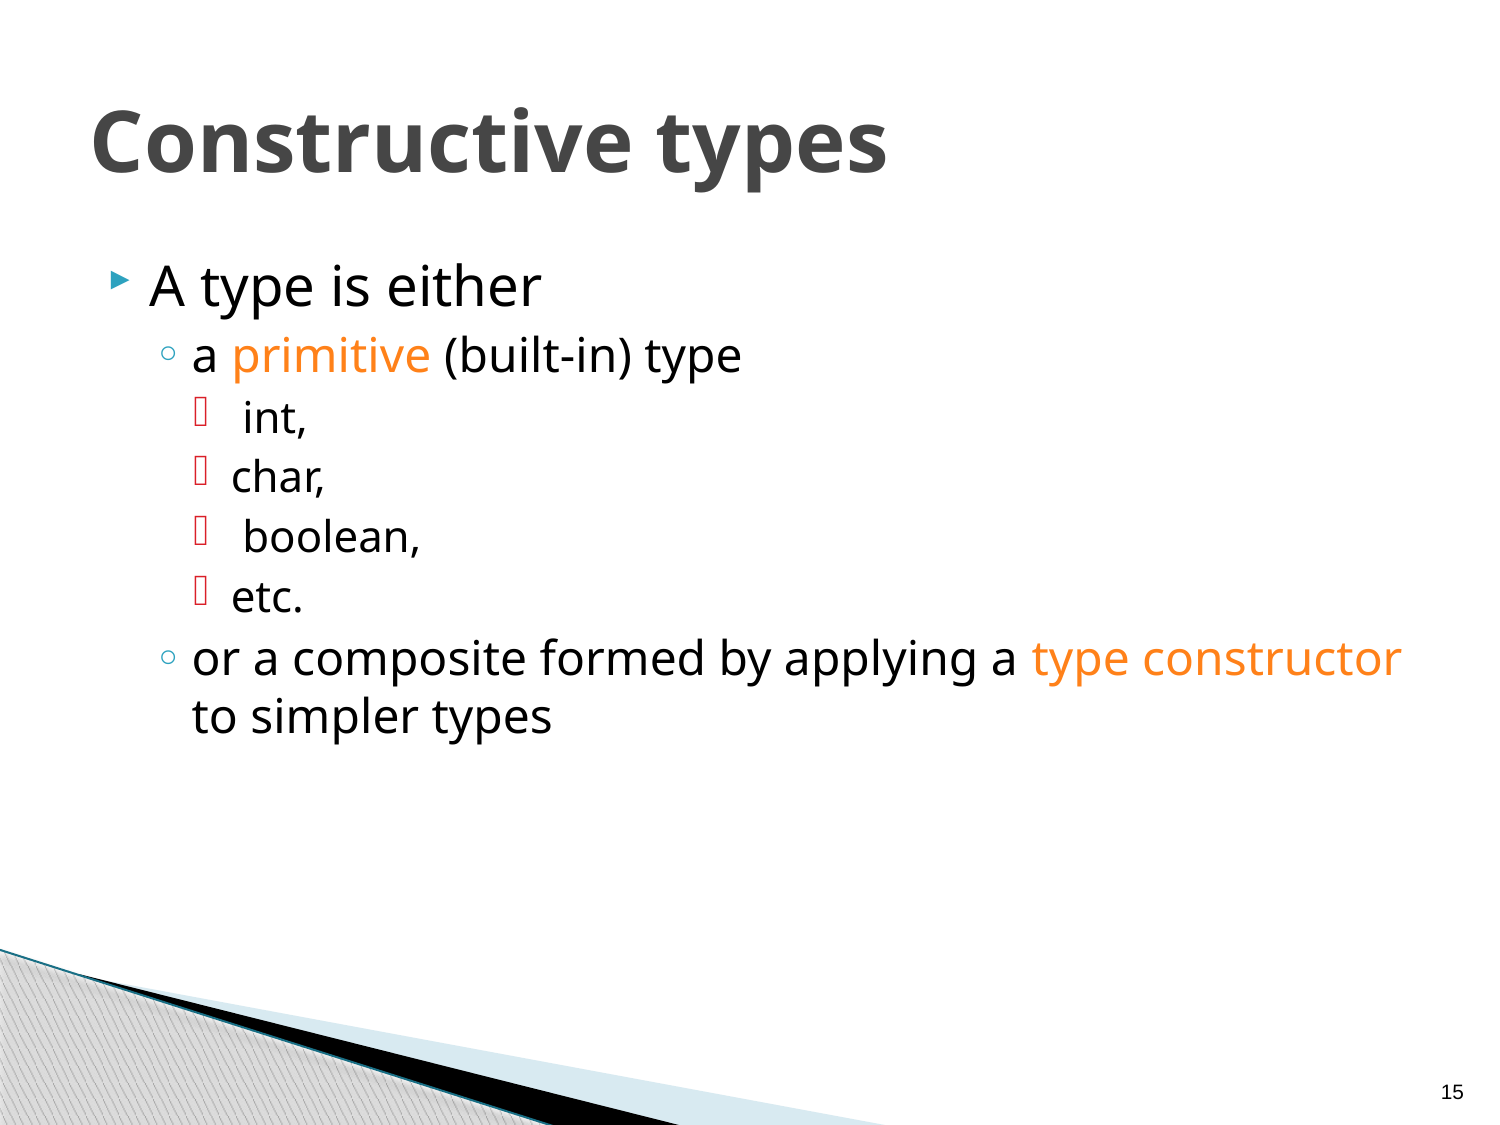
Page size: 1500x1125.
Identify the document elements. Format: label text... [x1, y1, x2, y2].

list A type is either a primitive (built-in) type int, char, boolean, etc. or a composite formed by applying a type constructor to simpler types [75, 243, 1425, 986]
title Constructive types [75, 45, 1425, 233]
slide_number 15 [1418, 1051, 1479, 1112]
